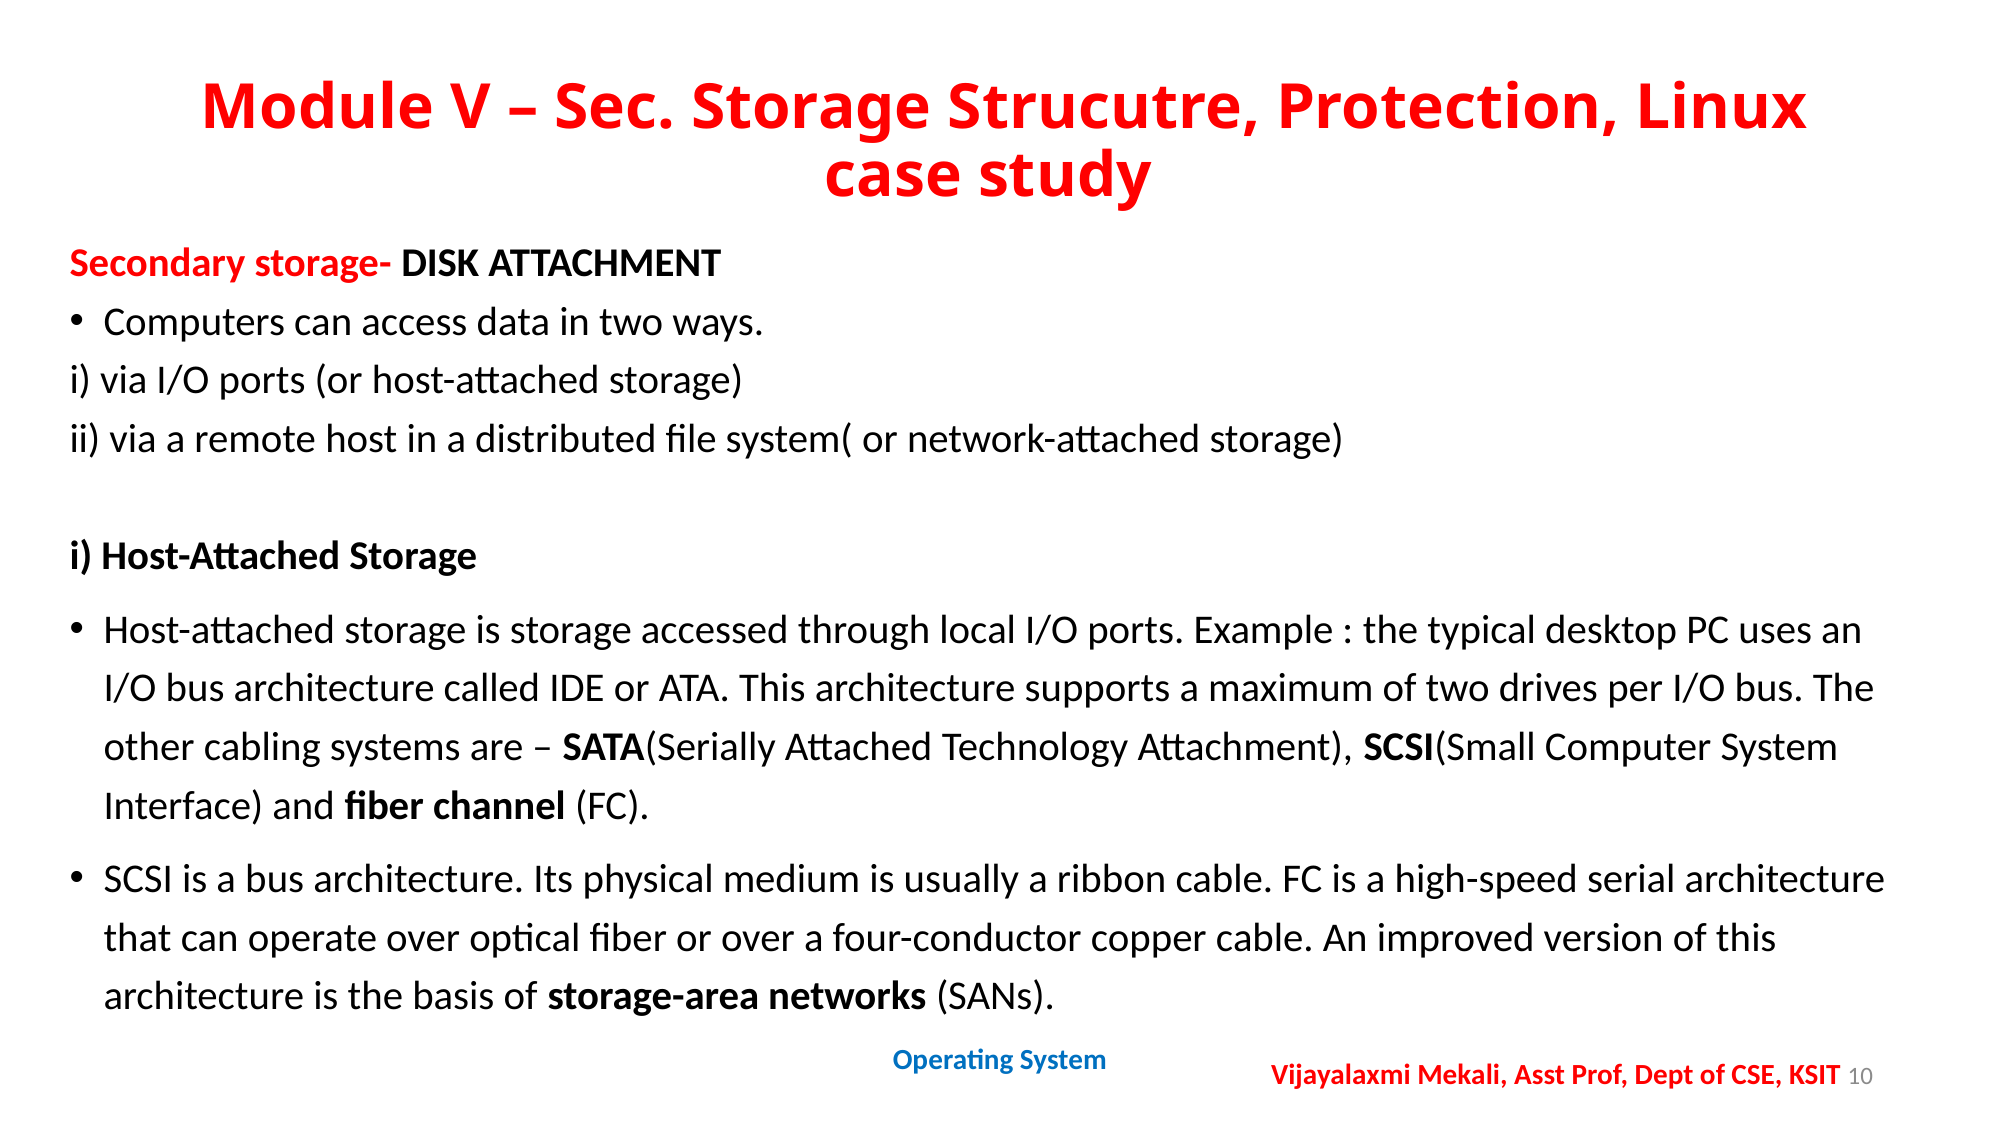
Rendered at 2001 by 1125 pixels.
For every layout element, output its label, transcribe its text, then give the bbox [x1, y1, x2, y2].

slide_number Vijayalaxmi Mekali, Asst Prof, Dept of CSE, KSIT 10 [1183, 1042, 1889, 1103]
title Module V – Sec. Storage Strucutre, Protection, Linux case study [134, 0, 1860, 218]
footer Operating System [662, 1042, 1183, 1103]
list Secondary storage- DISK ATTACHMENT Computers can access data in two ways. i) via I/O ports (or host-attached storage) ii) via a remote host in a distributed file system( or network-attached storage) i) Host-Attached Storage Host-attached storage is storage accessed through local I/O ports. Example : the typical desktop PC uses an I/O bus architecture called IDE or ATA. This architecture supports a maximum of two drives per I/O bus. The other cabling systems are – SATA(Serially Attached Technology Attachment), SCSI(Small Computer System Interface) and fiber channel (FC). SCSI is a bus architecture. Its physical medium is usually a ribbon cable. FC is a high-speed serial architecture that can operate over optical fiber or over a four-conductor copper cable. An improved version of this architecture is the basis of storage-area networks (SANs). [54, 233, 1939, 1029]
